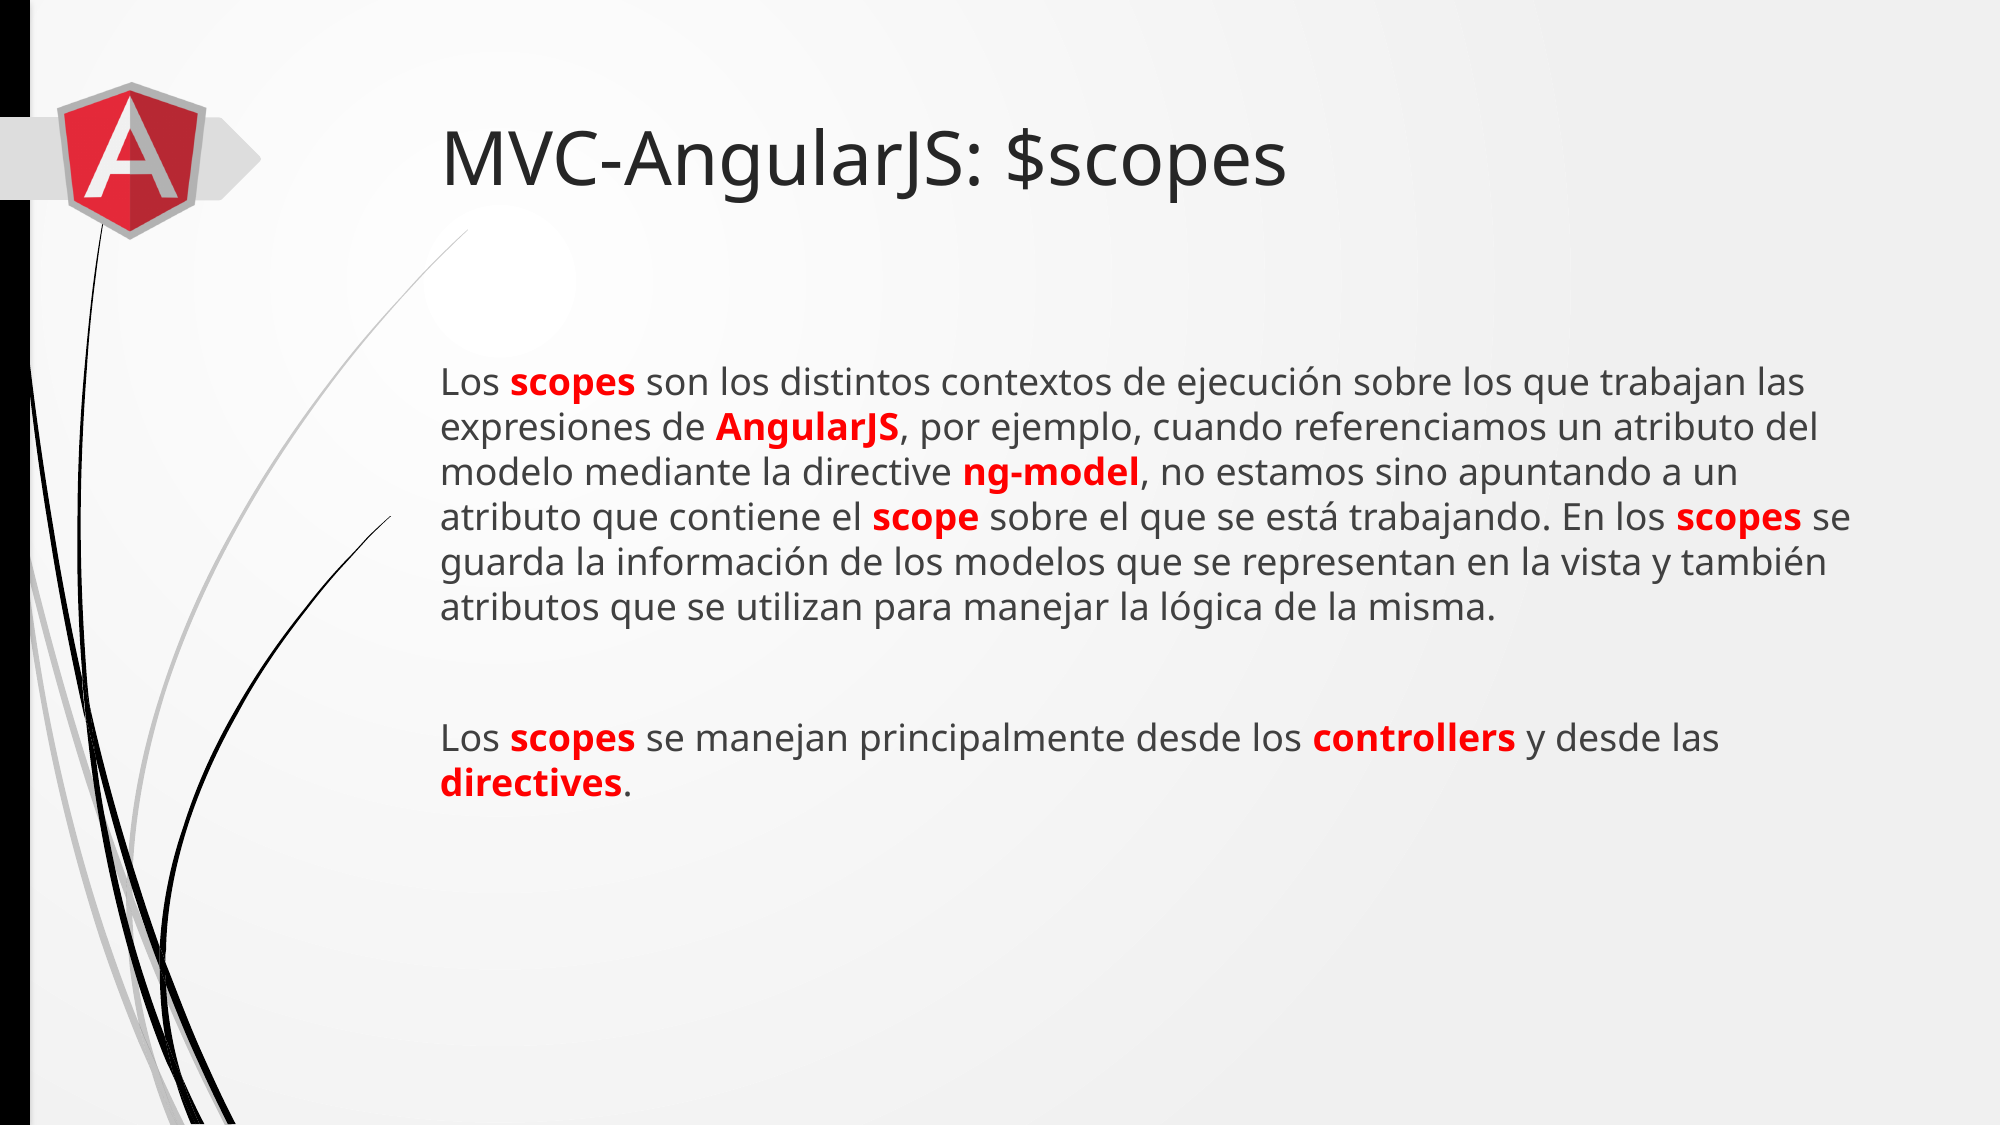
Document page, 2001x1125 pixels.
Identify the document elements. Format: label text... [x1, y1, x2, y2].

picture [37, 67, 225, 254]
title MVC-AngularJS: $scopes [425, 102, 1888, 313]
list Los scopes son los distintos contextos de ejecución sobre los que trabajan las expresiones de AngularJS, por ejemplo, cuando referenciamos un atributo del modelo mediante la directive ng-model, no estamos sino apuntando a un atributo que contiene el scope sobre el que se está trabajando. En los scopes se guarda la información de los modelos que se representan en la vista y también atributos que se utilizan para manejar la lógica de la misma. Los scopes se manejan principalmente desde los controllers y desde las directives. [424, 350, 1888, 970]
